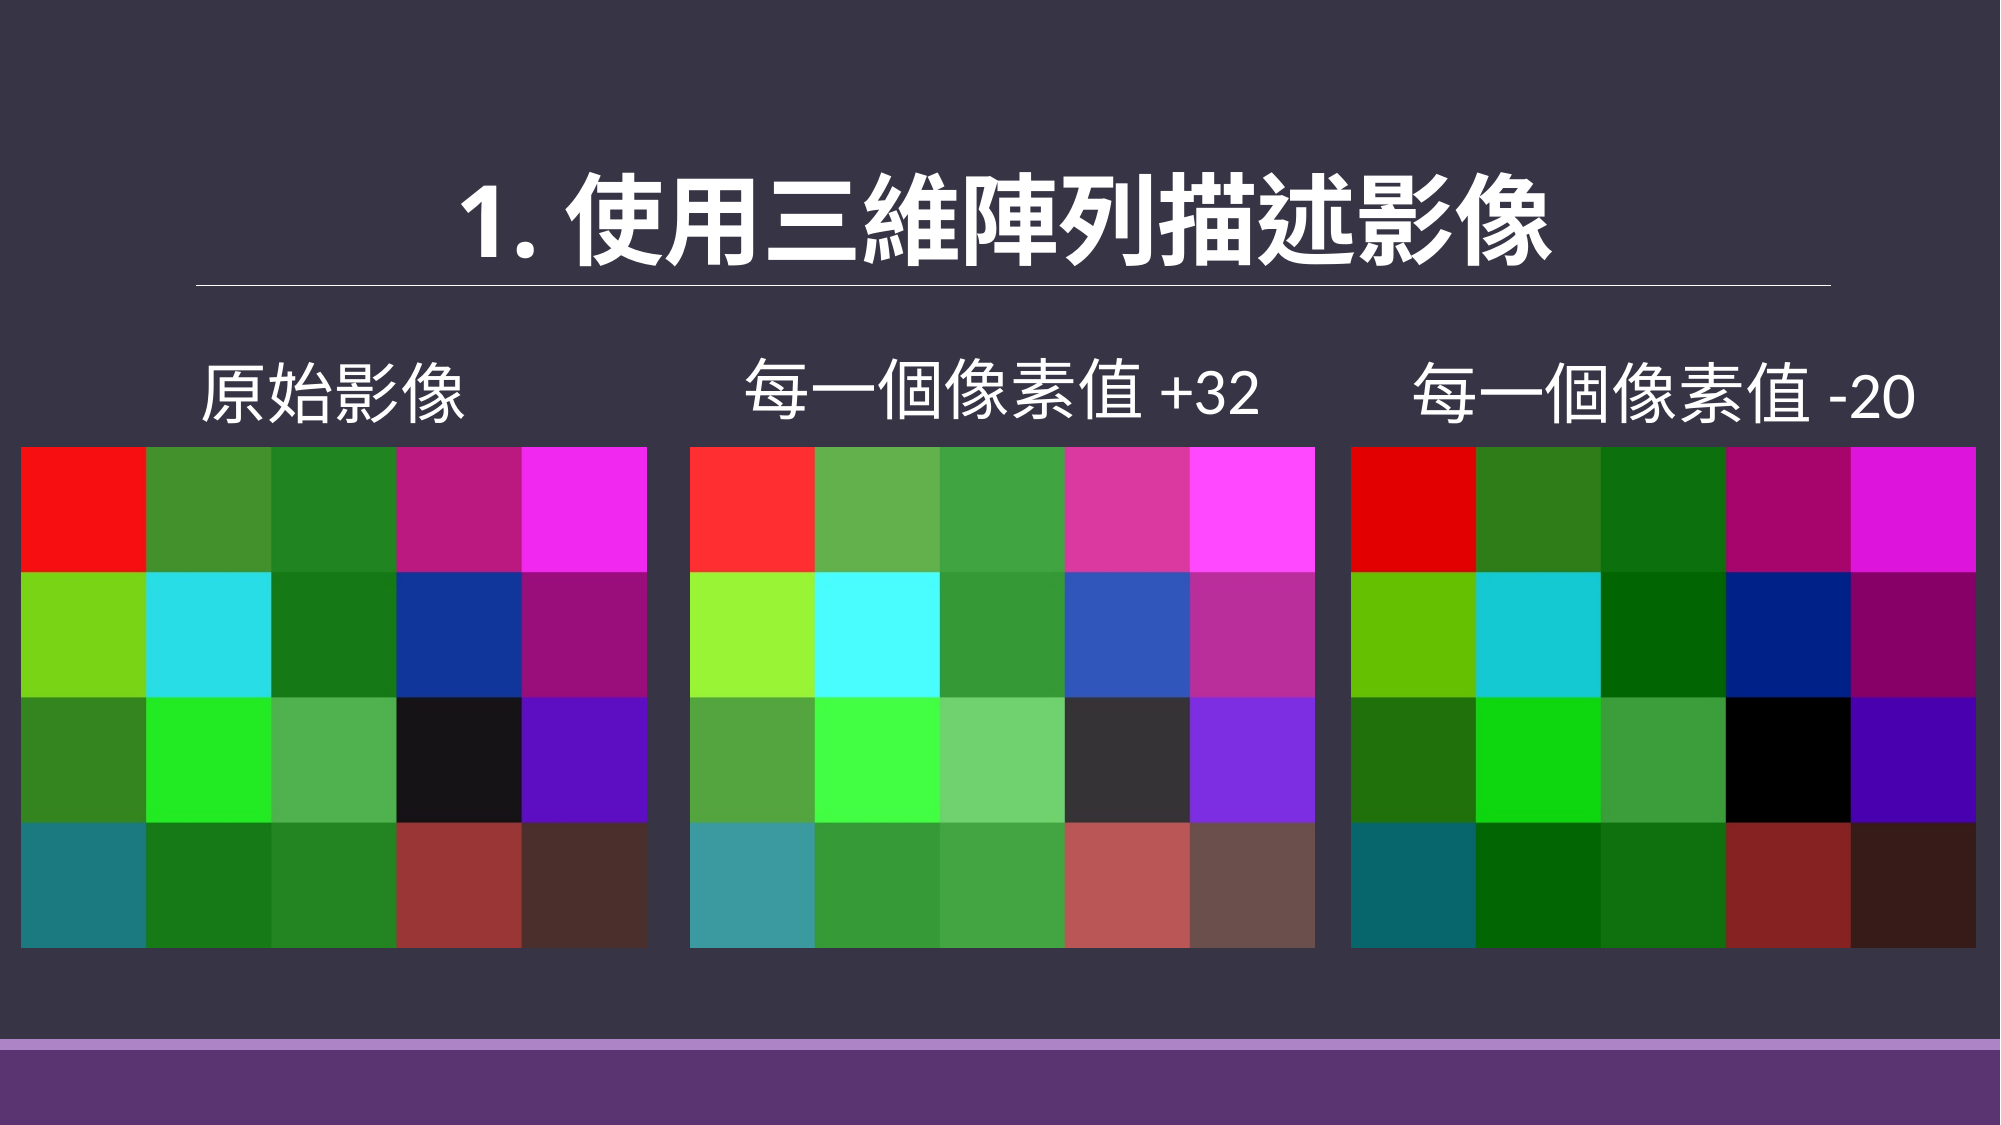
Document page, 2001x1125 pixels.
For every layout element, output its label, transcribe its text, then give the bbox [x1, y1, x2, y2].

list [21, 447, 647, 948]
title 1.使用三維陣列描述影像 [180, 47, 1830, 285]
picture [689, 447, 1315, 948]
text_box 每一個像素值-20 [1396, 344, 1931, 439]
text_box 原始影像 [185, 344, 483, 439]
picture [1351, 447, 1977, 948]
text_box 每一個像素值+32 [728, 340, 1276, 436]
